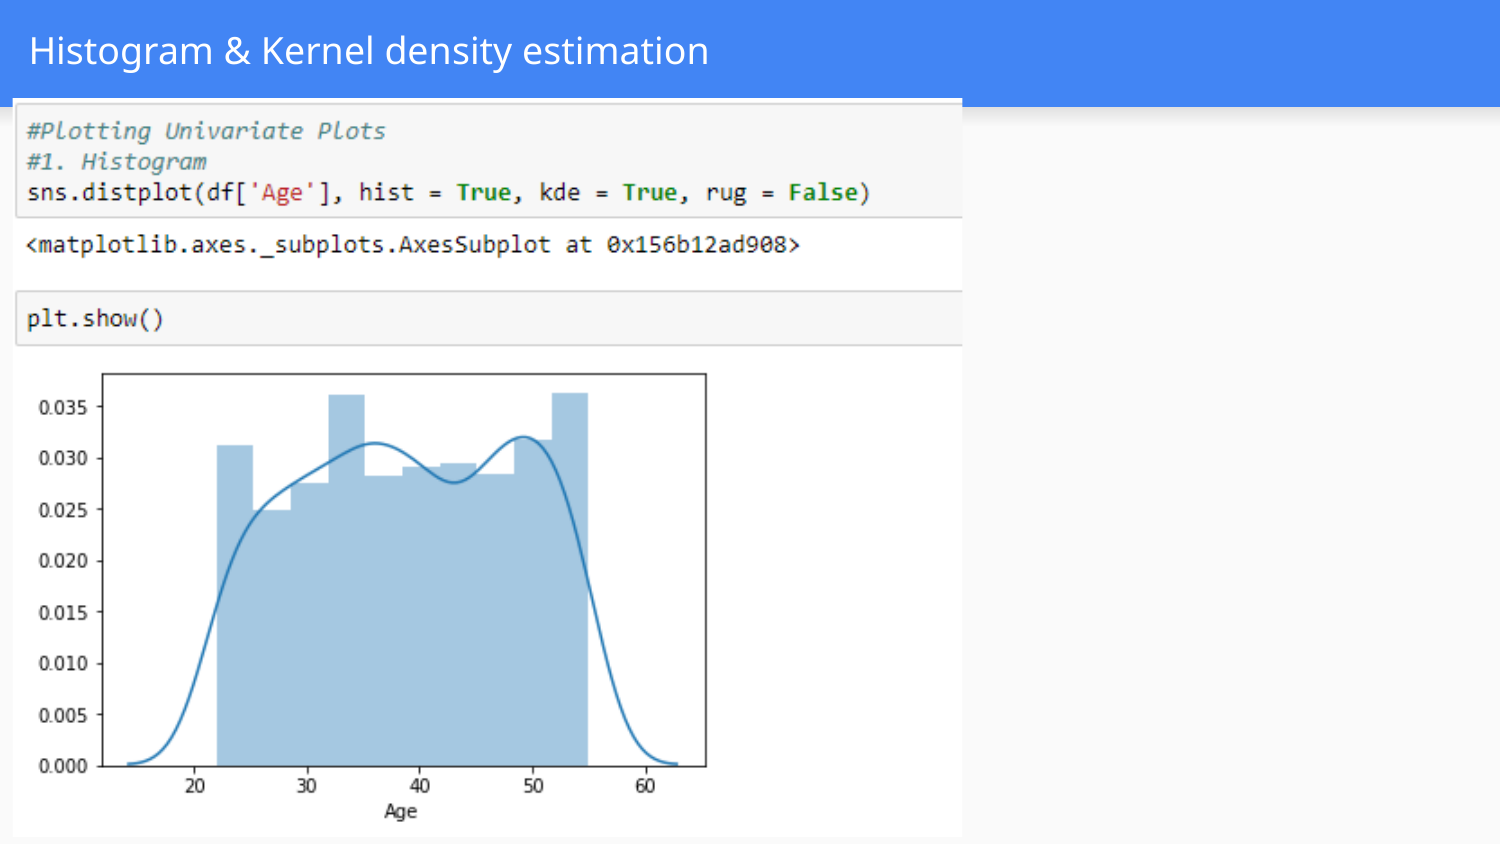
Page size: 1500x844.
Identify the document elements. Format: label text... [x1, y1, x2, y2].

picture [12, 98, 963, 837]
title Histogram & Kernel density estimation [13, 0, 1462, 99]
